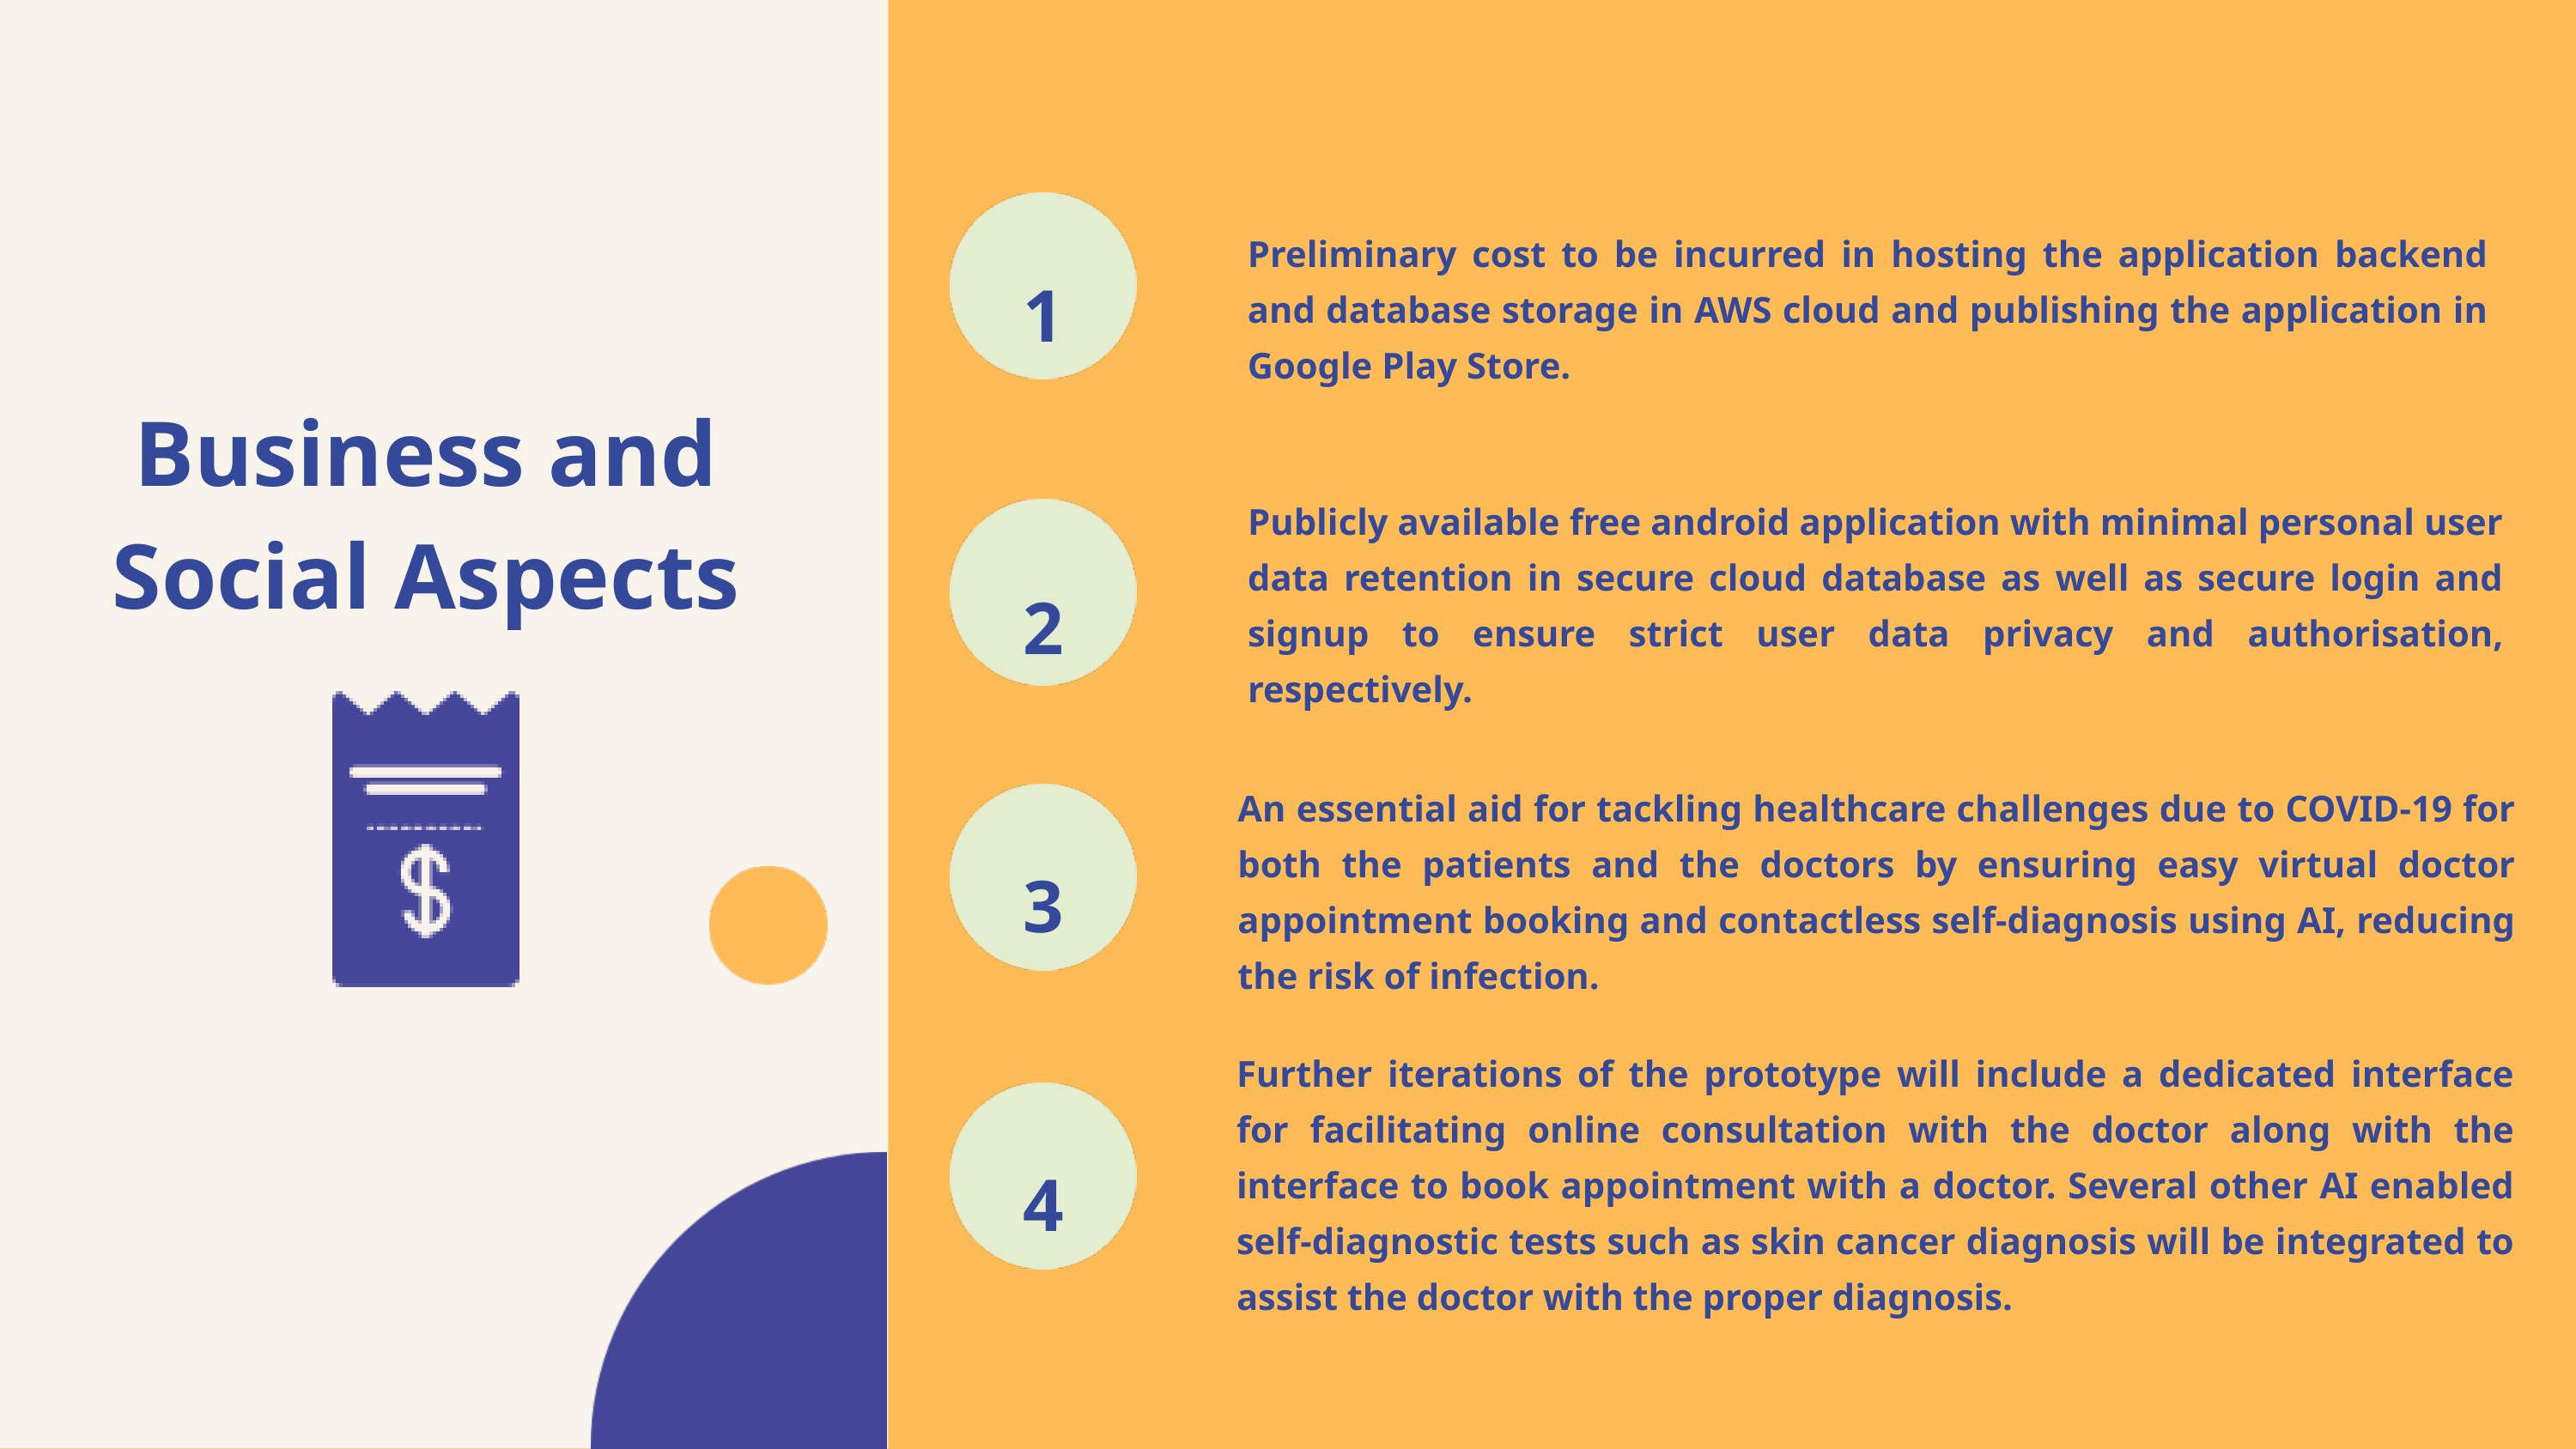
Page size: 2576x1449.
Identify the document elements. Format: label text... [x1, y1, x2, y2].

picture [708, 865, 828, 985]
text_box An essential aid for tackling healthcare challenges due to COVID-19 for both the patients and the doctors by ensuring easy virtual doctor appointment booking and contactless self-diagnosis using AI, reducing the risk of infection. [1237, 773, 2517, 1093]
text_box Business and Social Aspects [66, 380, 786, 647]
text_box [949, 1082, 1137, 1270]
text_box [0, 0, 889, 1449]
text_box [949, 192, 1137, 380]
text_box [949, 784, 1137, 971]
text_box Publicly available free android application with minimal personal user data retention in secure cloud database as well as secure login and signup to ensure strict user data privacy and authorisation, respectively. [1248, 486, 2504, 673]
picture [591, 1152, 888, 1449]
picture [332, 690, 519, 987]
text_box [949, 499, 1137, 687]
text_box Further iterations of the prototype will include a dedicated interface for facilitating online consultation with the doctor along with the interface to book appointment with a doctor. Several other AI enabled self-diagnostic tests such as skin cancer diagnosis will be integrated to assist the doctor with the proper diagnosis. [1236, 1038, 2515, 1358]
text_box Preliminary cost to be incurred in hosting the application backend and database storage in AWS cloud and publishing the application in Google Play Store. [1247, 218, 2489, 406]
